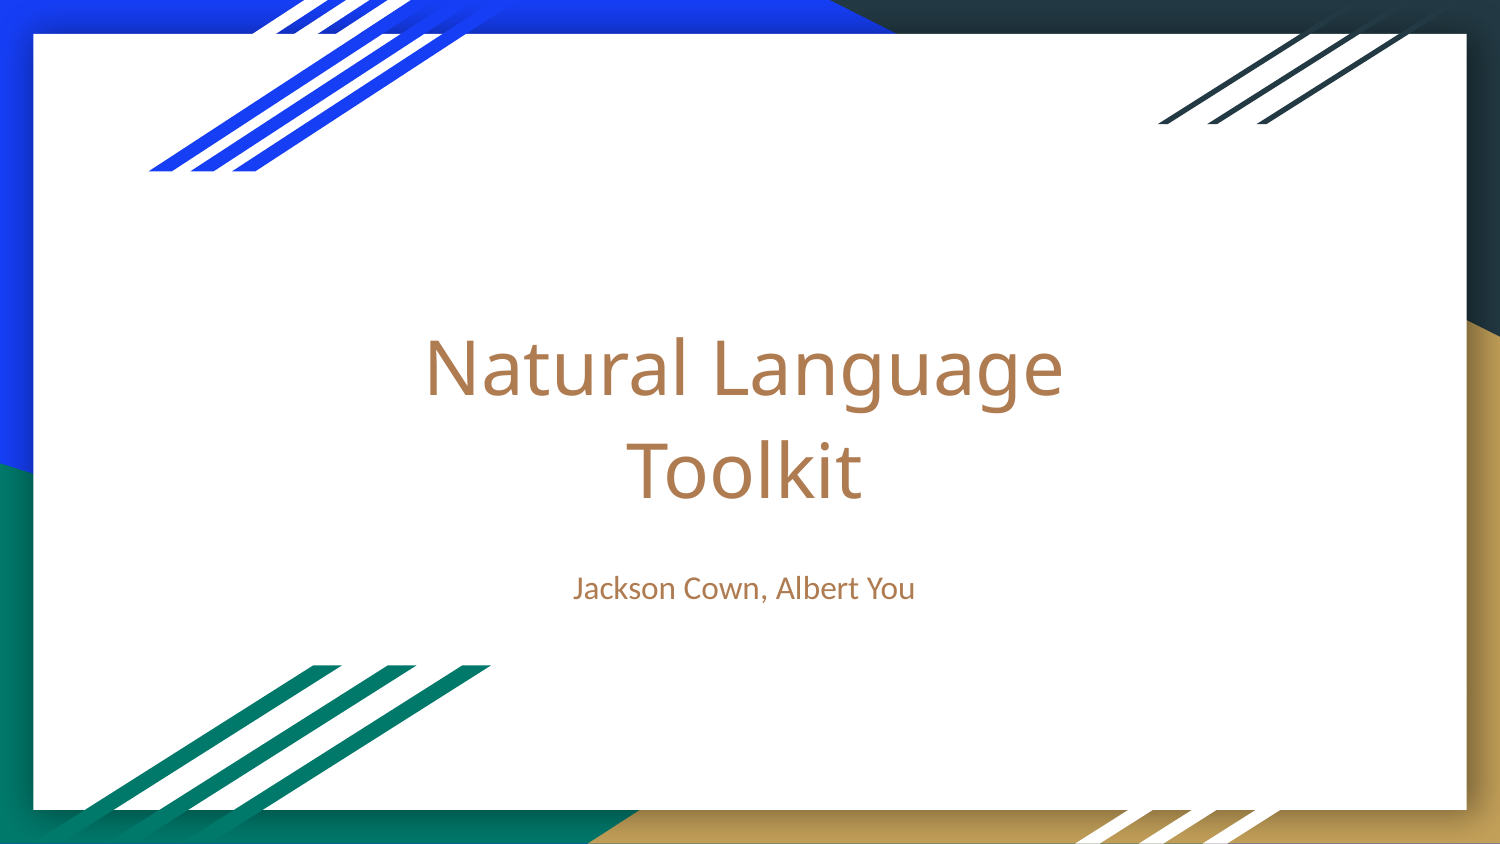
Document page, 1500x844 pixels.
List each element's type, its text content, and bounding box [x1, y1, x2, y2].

subtitle Jackson Cown, Albert You [304, 559, 1185, 646]
title Natural Language Toolkit [304, 298, 1185, 537]
